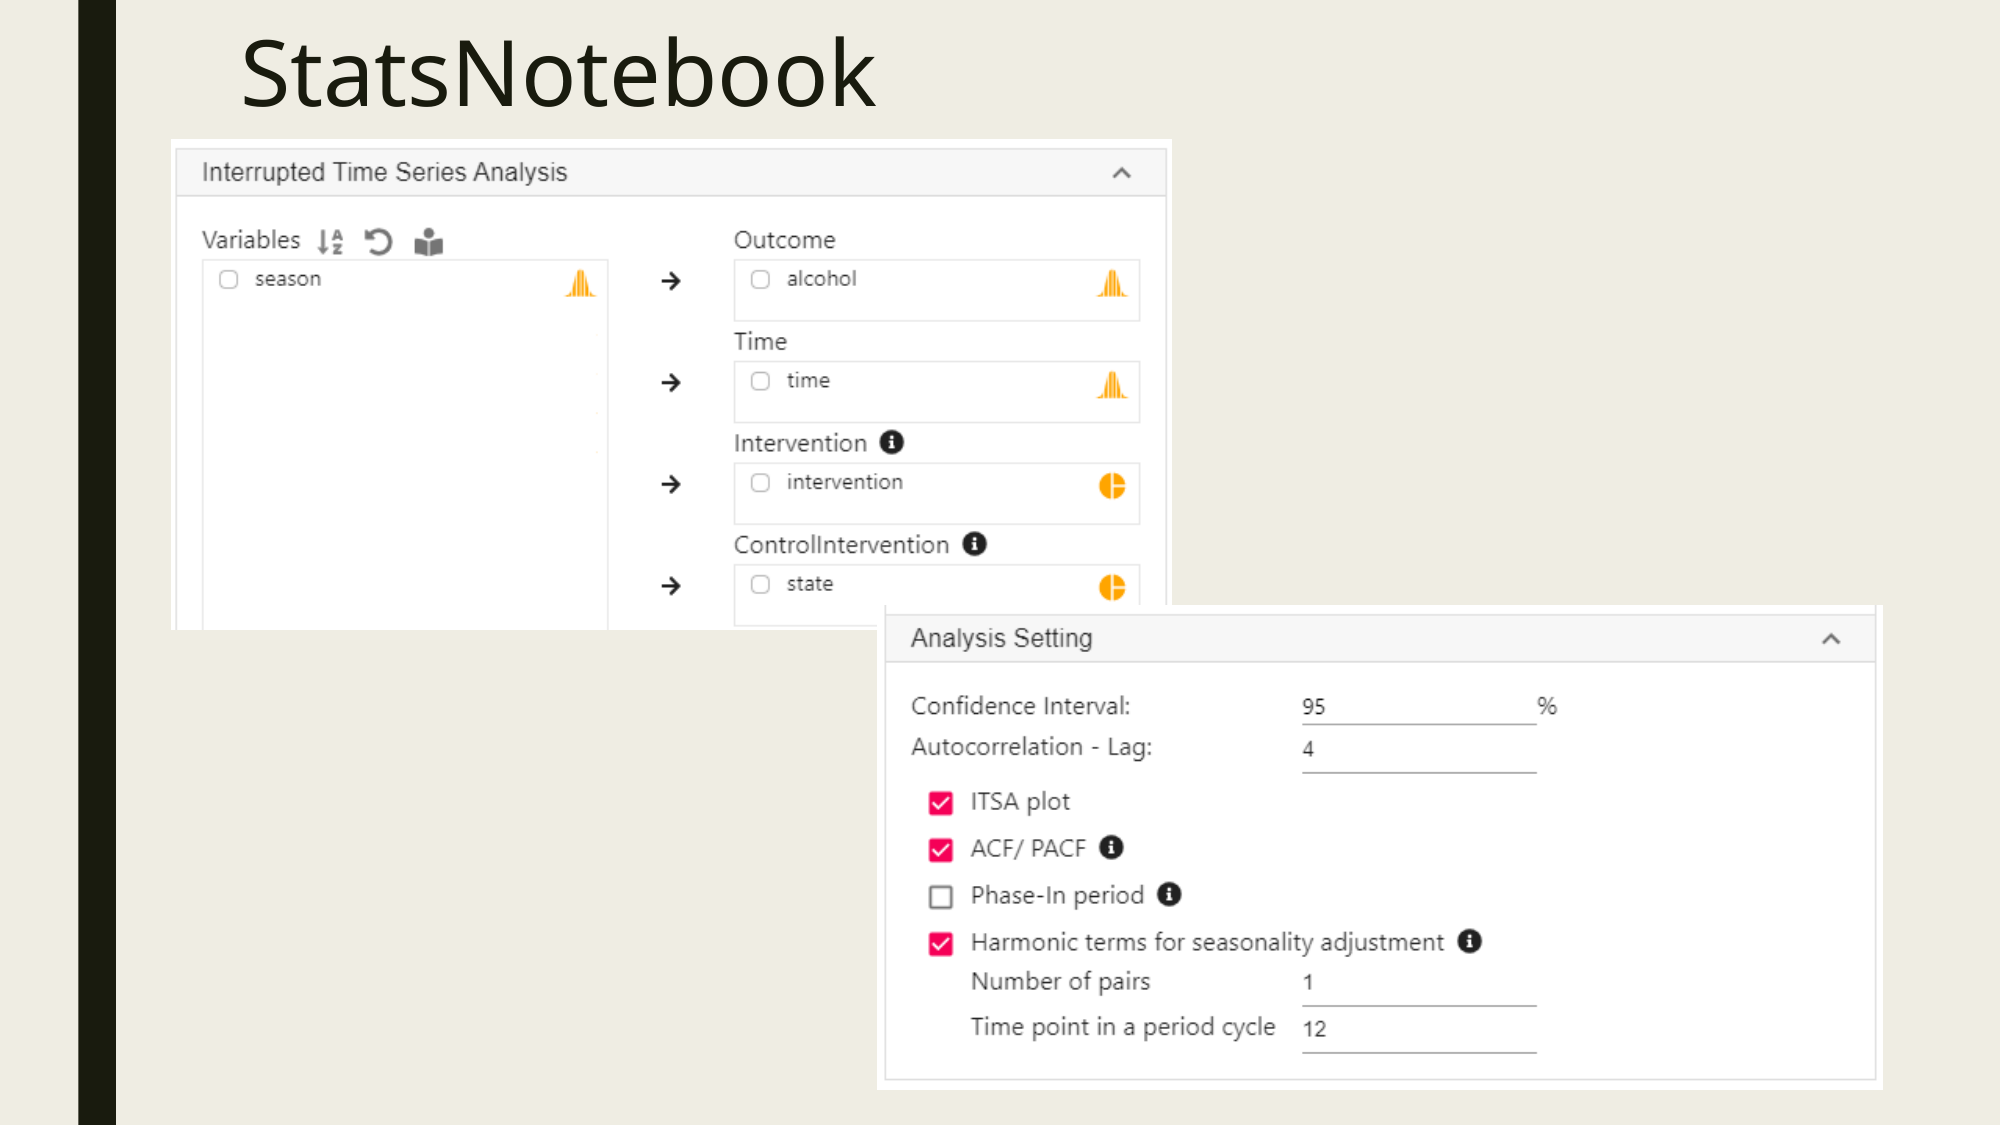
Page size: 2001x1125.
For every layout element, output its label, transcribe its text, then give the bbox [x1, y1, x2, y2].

picture [877, 605, 1883, 1090]
title StatsNotebook [225, 20, 1800, 357]
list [171, 139, 1172, 630]
